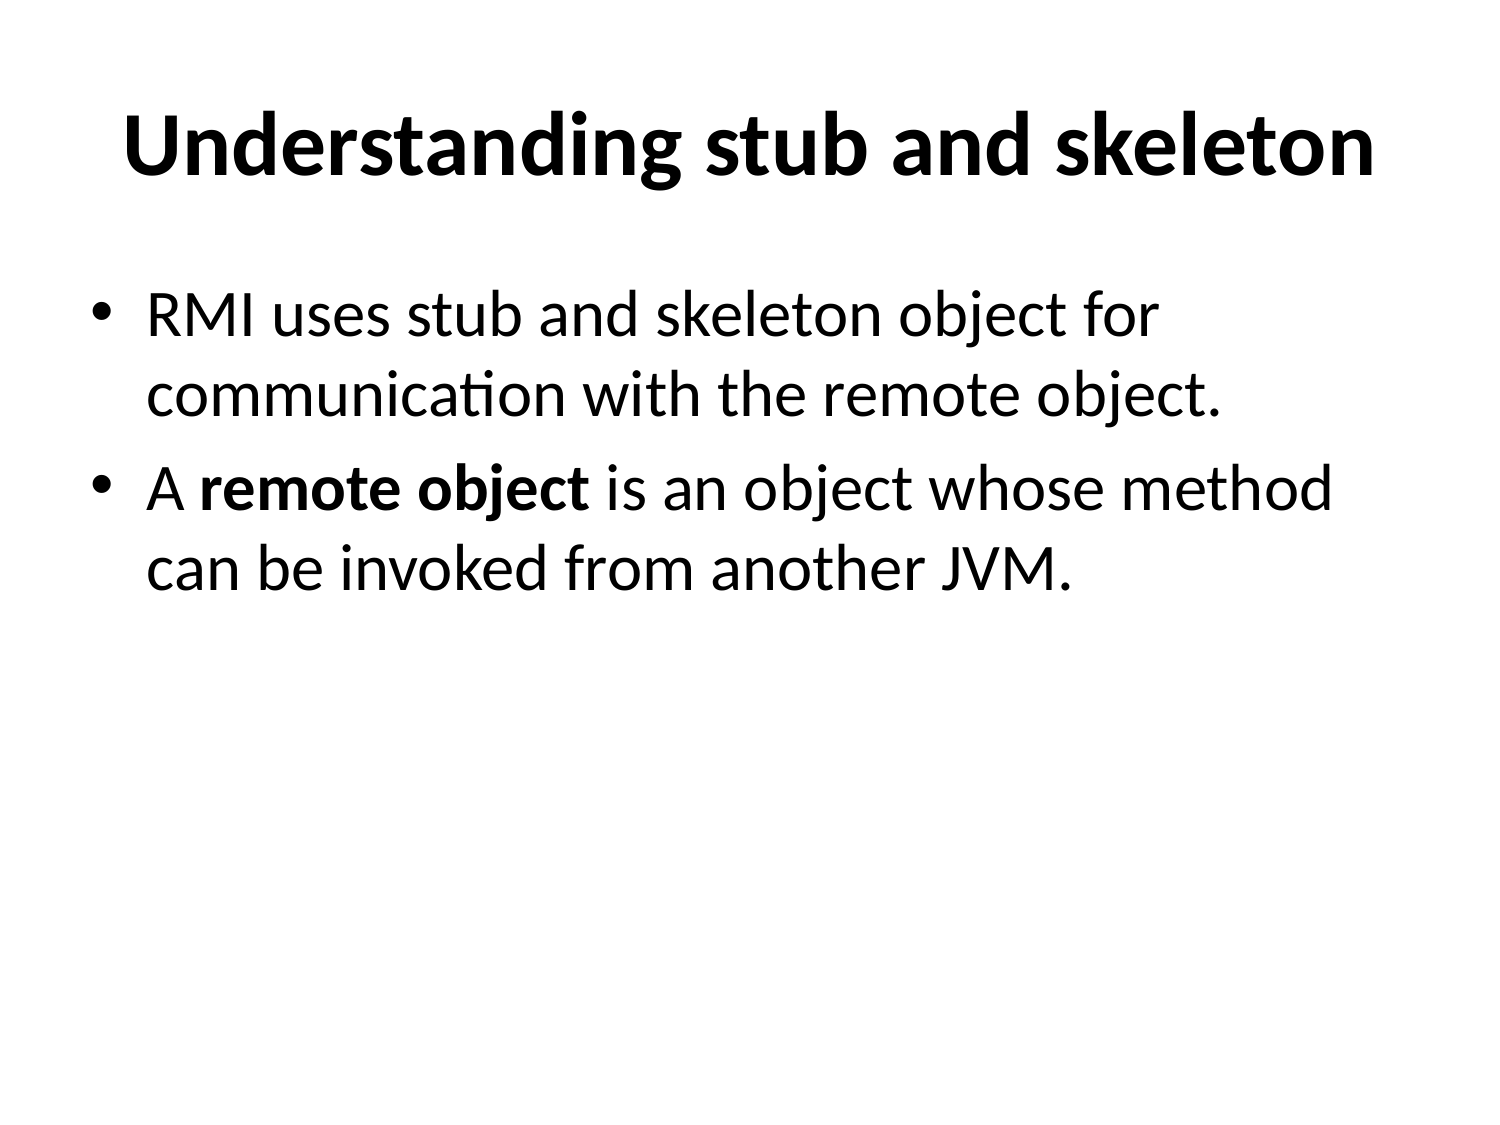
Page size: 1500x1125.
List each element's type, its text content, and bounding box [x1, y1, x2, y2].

title Understanding stub and skeleton [75, 45, 1425, 233]
list RMI uses stub and skeleton object for communication with the remote object. A remote object is an object whose method can be invoked from another JVM. [75, 262, 1425, 1005]
